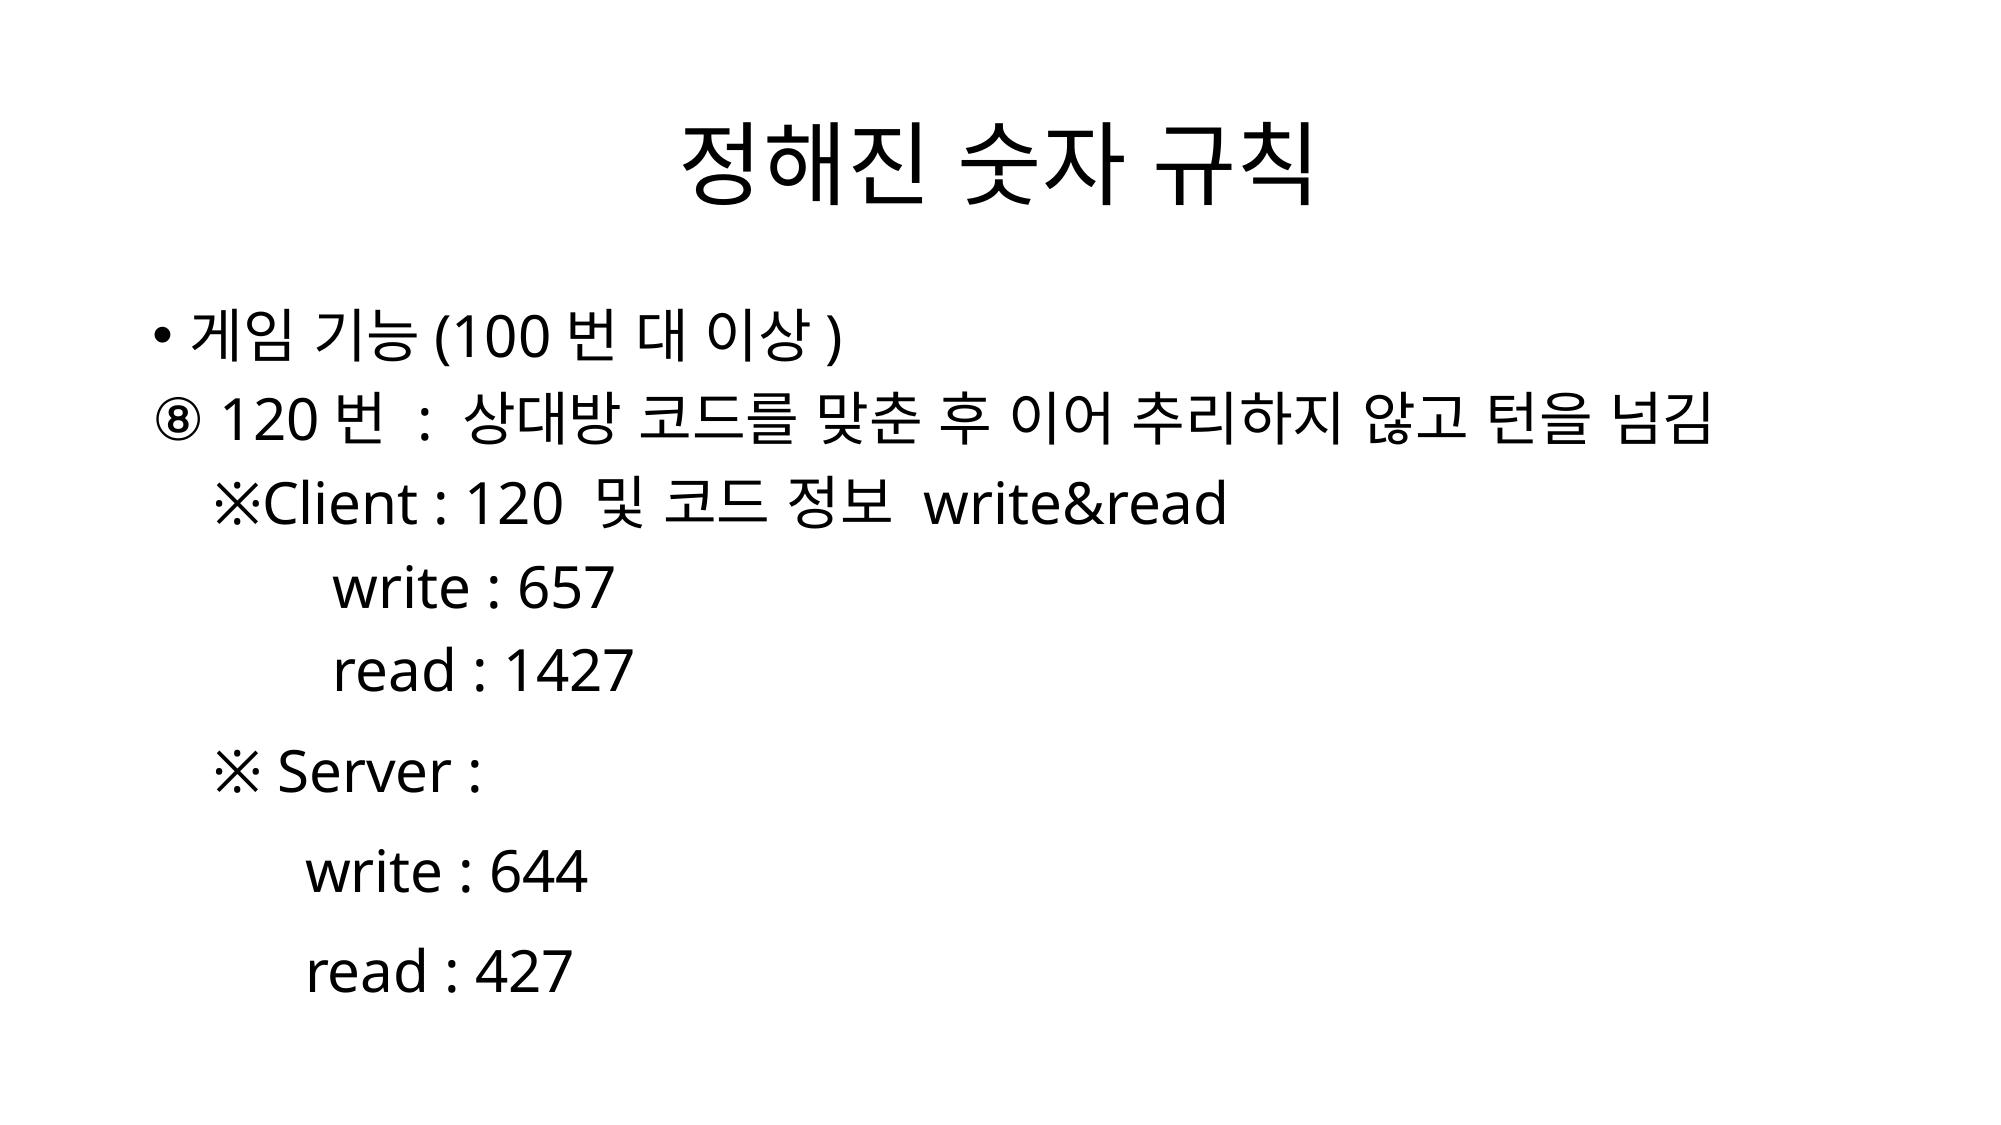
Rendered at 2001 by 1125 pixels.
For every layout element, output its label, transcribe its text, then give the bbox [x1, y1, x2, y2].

list 게임 기능(100번 대 이상) ⑧ 120번 : 상대방 코드를 맞춘 후 이어 추리하지 않고 턴을 넘김 ※Client : 120 및 코드 정보 write&read write : 657 read : 1427 ※ Server : write : 644 read : 427 [137, 299, 1908, 1014]
title 정해진 숫자 규칙 [137, 59, 1863, 278]
